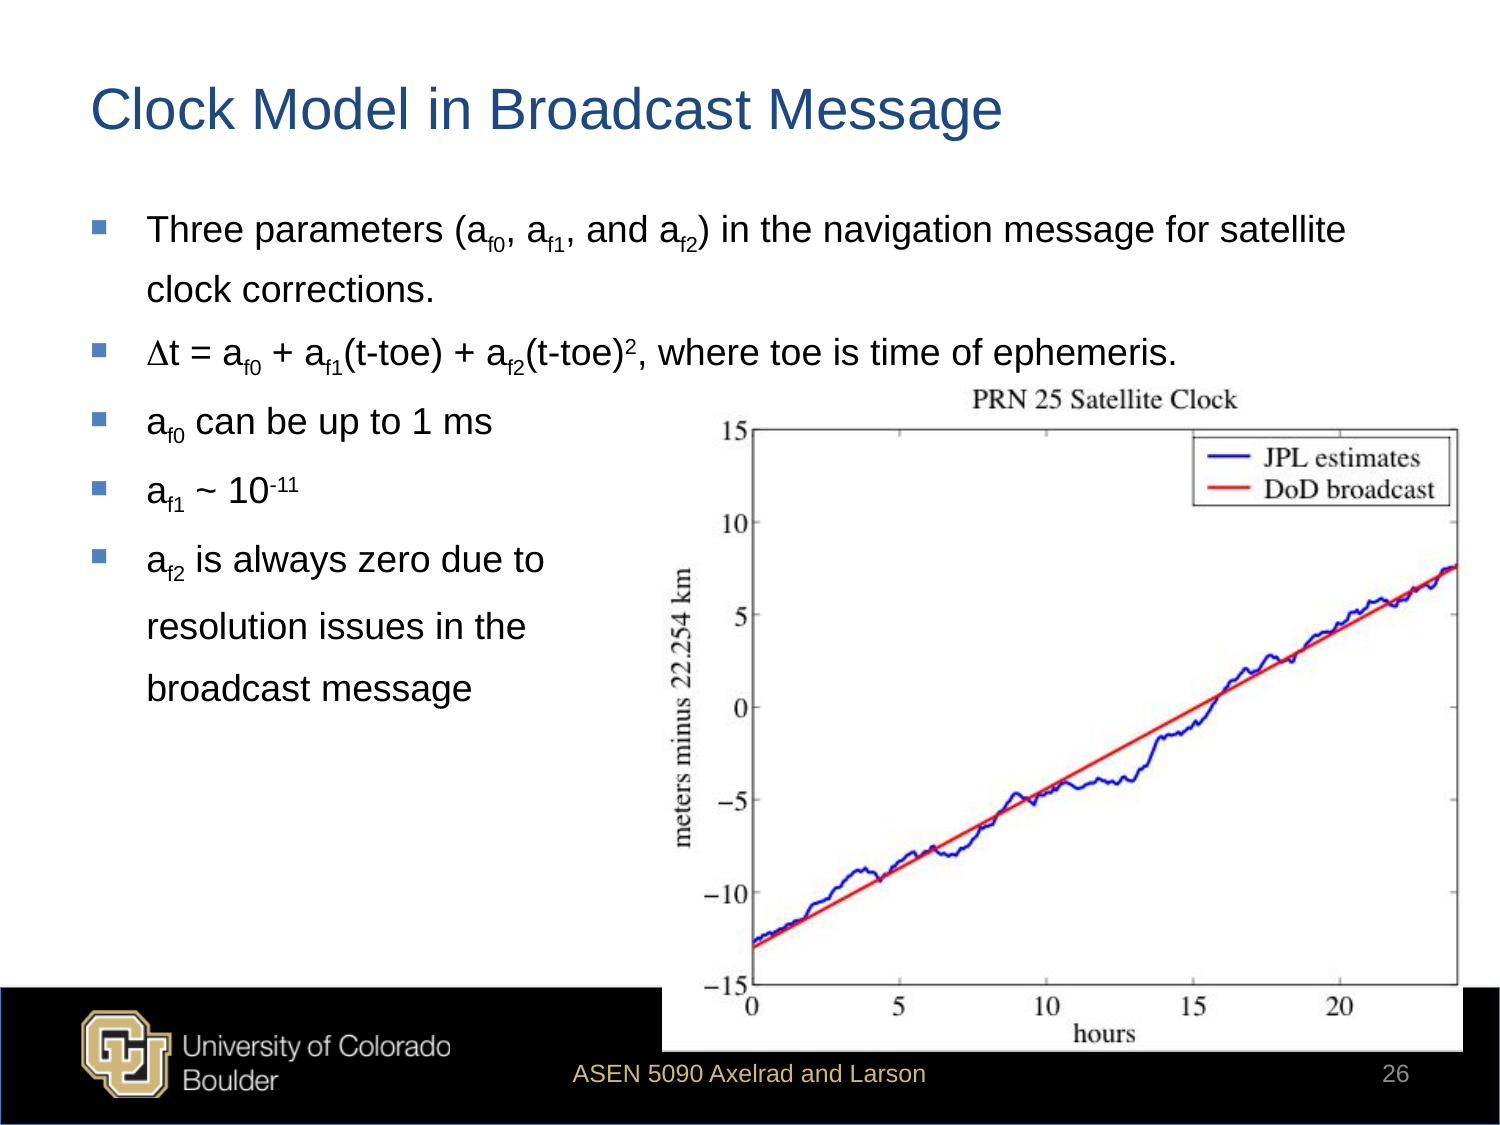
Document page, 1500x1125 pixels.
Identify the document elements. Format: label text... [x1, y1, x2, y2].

slide_number 26 [1074, 1060, 1425, 1103]
footer ASEN 5090 Axelrad and Larson [512, 1042, 988, 1103]
picture [662, 374, 1463, 1052]
list Three parameters (af0, af1, and af2) in the navigation message for satellite clock corrections. Dt = af0 + af1(t-toe) + af2(t-toe)2, where toe is time of ephemeris. af0 can be up to 1 ms af1 ~ 10-11 af2 is always zero due to resolution issues in the broadcast message [75, 187, 1425, 963]
title Clock Model in Broadcast Message [75, 12, 1425, 187]
